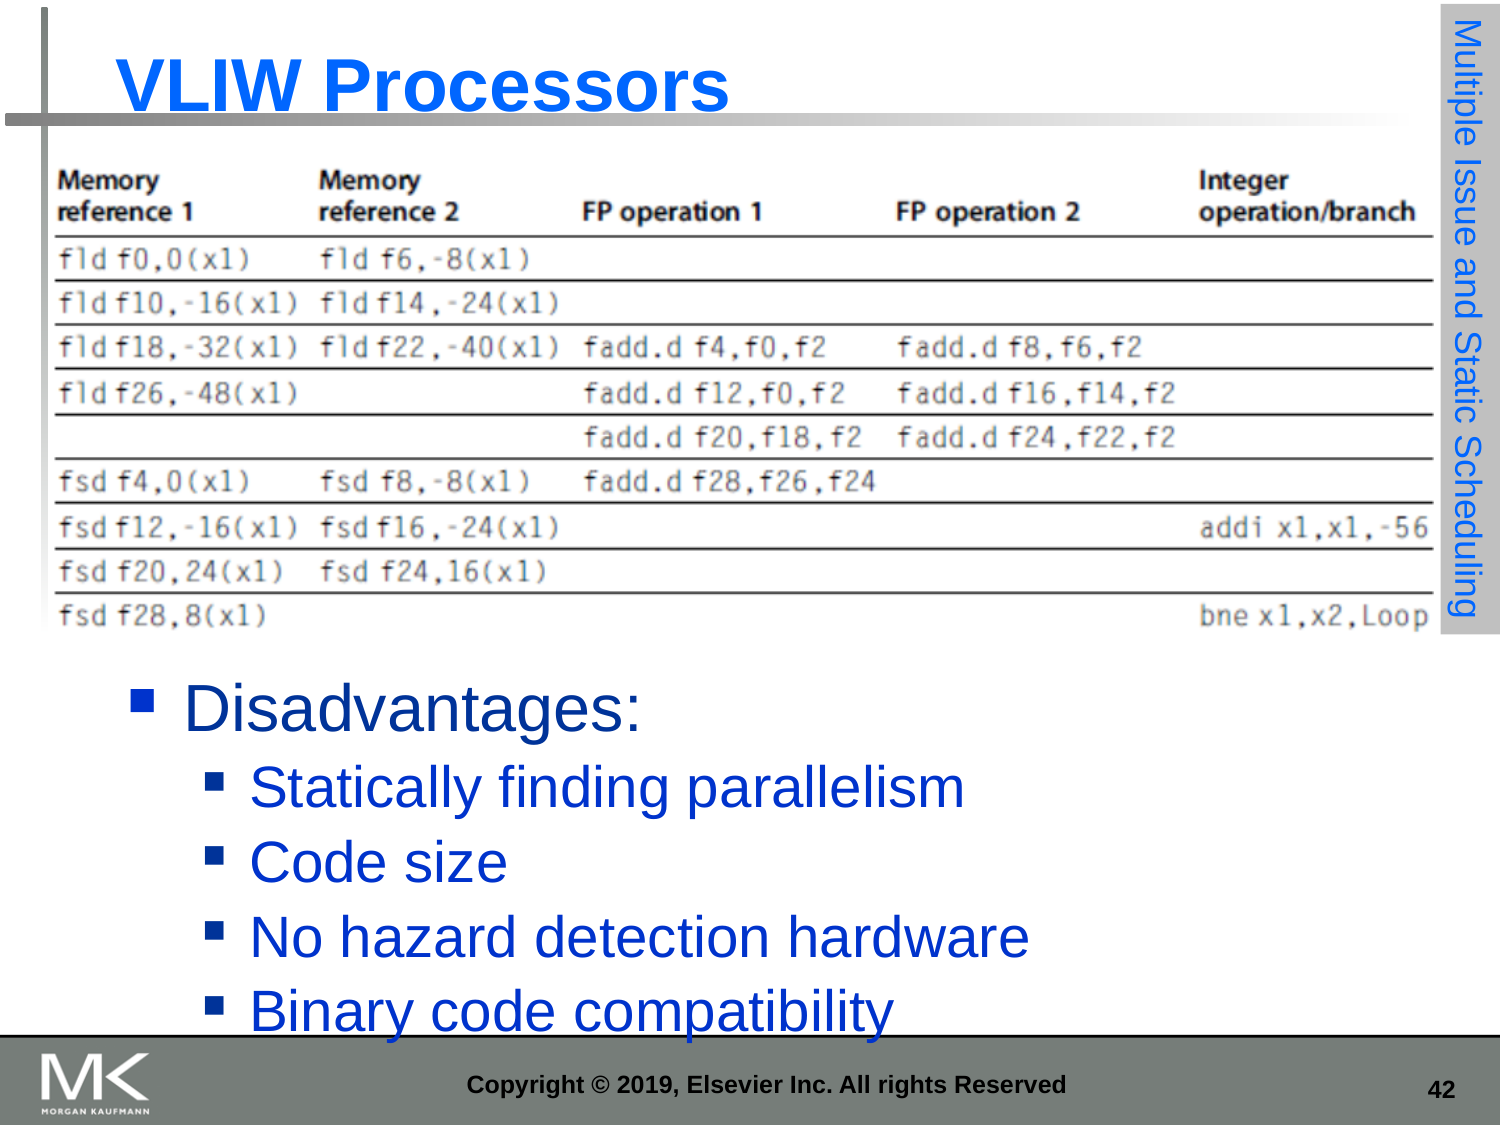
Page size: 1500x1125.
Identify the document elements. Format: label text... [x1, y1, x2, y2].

text_box Multiple Issue and Static Scheduling [1440, 3, 1500, 635]
picture [29, 1046, 160, 1123]
list Disadvantages: Statically finding parallelism Code size No hazard detection hardware Binary code compatibility [111, 666, 1470, 1024]
footer Copyright © 2019, Elsevier Inc. All rights Reserved [170, 1046, 1365, 1106]
title VLIW Processors [100, 27, 1440, 135]
picture [52, 157, 1434, 639]
